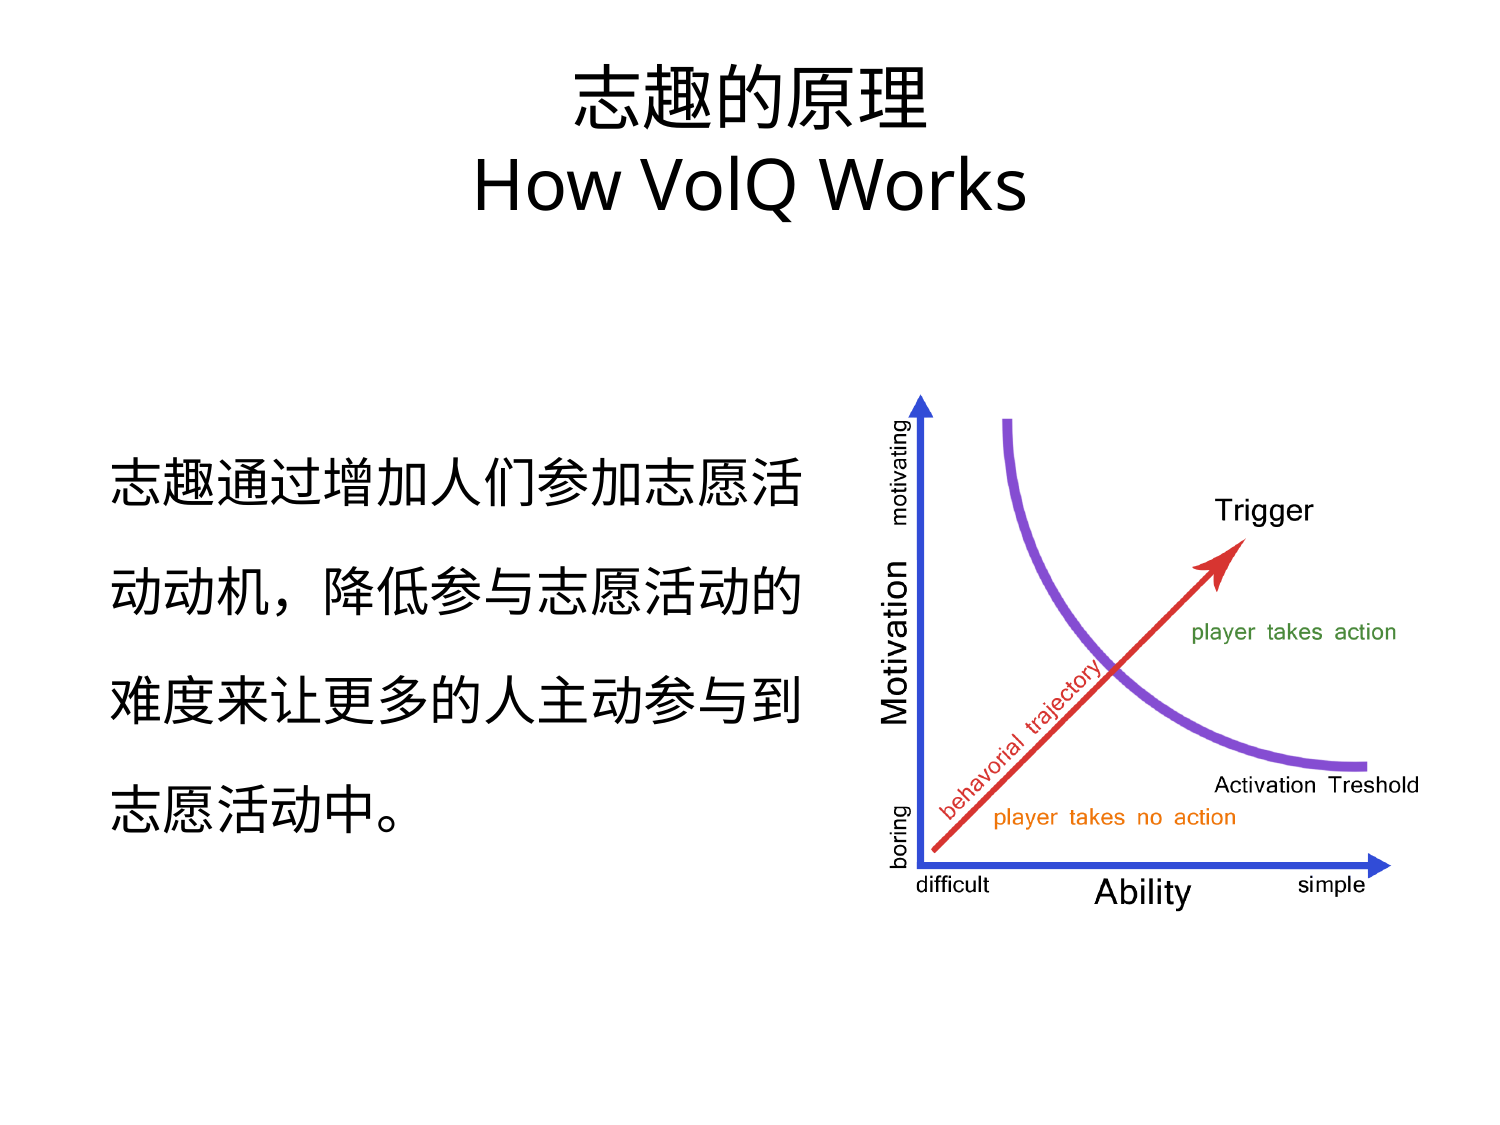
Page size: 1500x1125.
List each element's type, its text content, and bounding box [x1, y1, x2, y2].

list 志趣通过增加人们参加志愿活动动机，降低参与志愿活动的难度来让更多的人主动参与到志愿活动中。 [41, 397, 833, 851]
picture [844, 349, 1436, 941]
title 志趣的原理 How VolQ Works [75, 45, 1425, 233]
